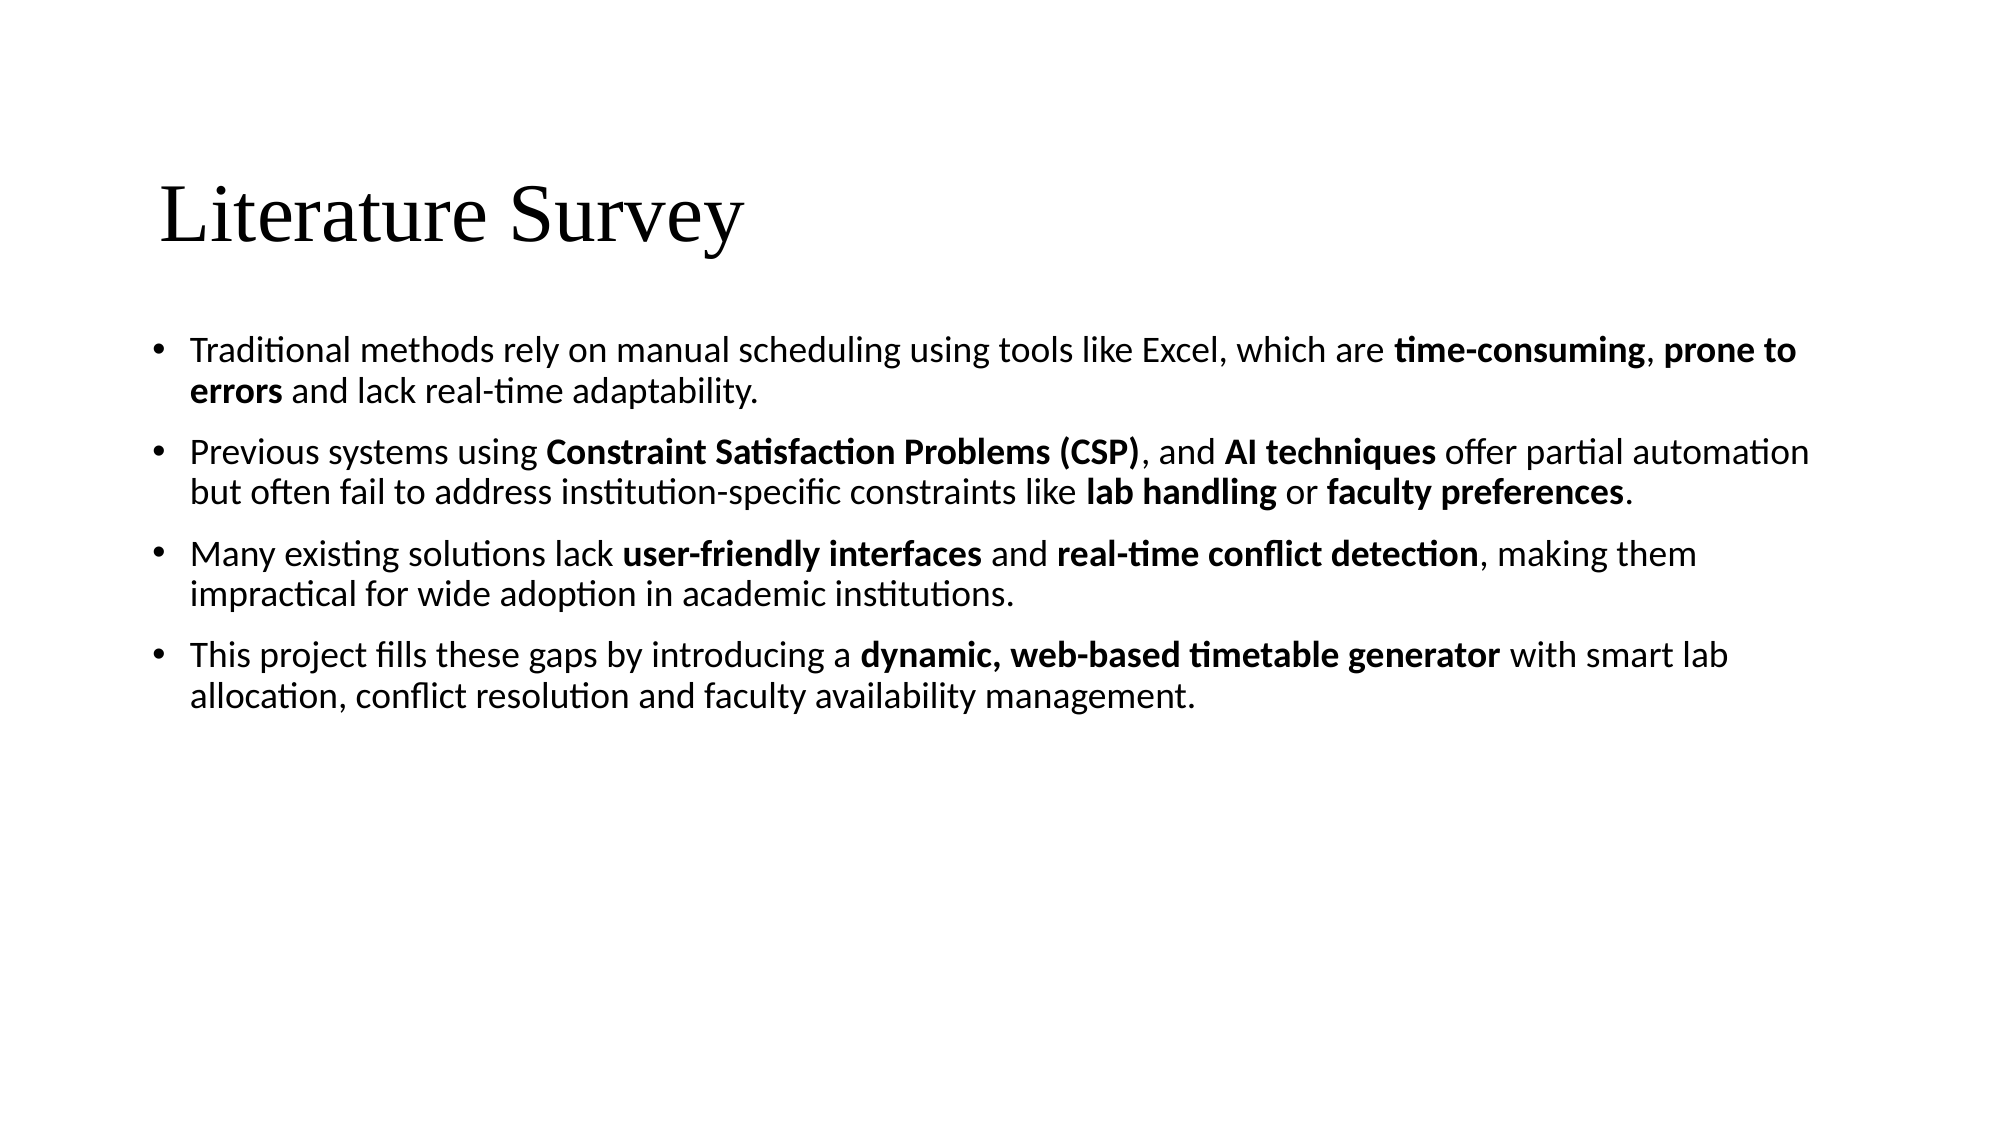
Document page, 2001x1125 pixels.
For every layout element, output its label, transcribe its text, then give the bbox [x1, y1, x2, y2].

list Traditional methods rely on manual scheduling using tools like Excel, which are time-consuming, prone to errors and lack real-time adaptability. Previous systems using Constraint Satisfaction Problems (CSP), and AI techniques offer partial automation but often fail to address institution-specific constraints like lab handling or faculty preferences. Many existing solutions lack user-friendly interfaces and real-time conflict detection, making them impractical for wide adoption in academic institutions. This project fills these gaps by introducing a dynamic, web-based timetable generator with smart lab allocation, conflict resolution and faculty availability management. [137, 322, 1863, 1077]
title Literature Survey [144, 105, 1870, 323]
